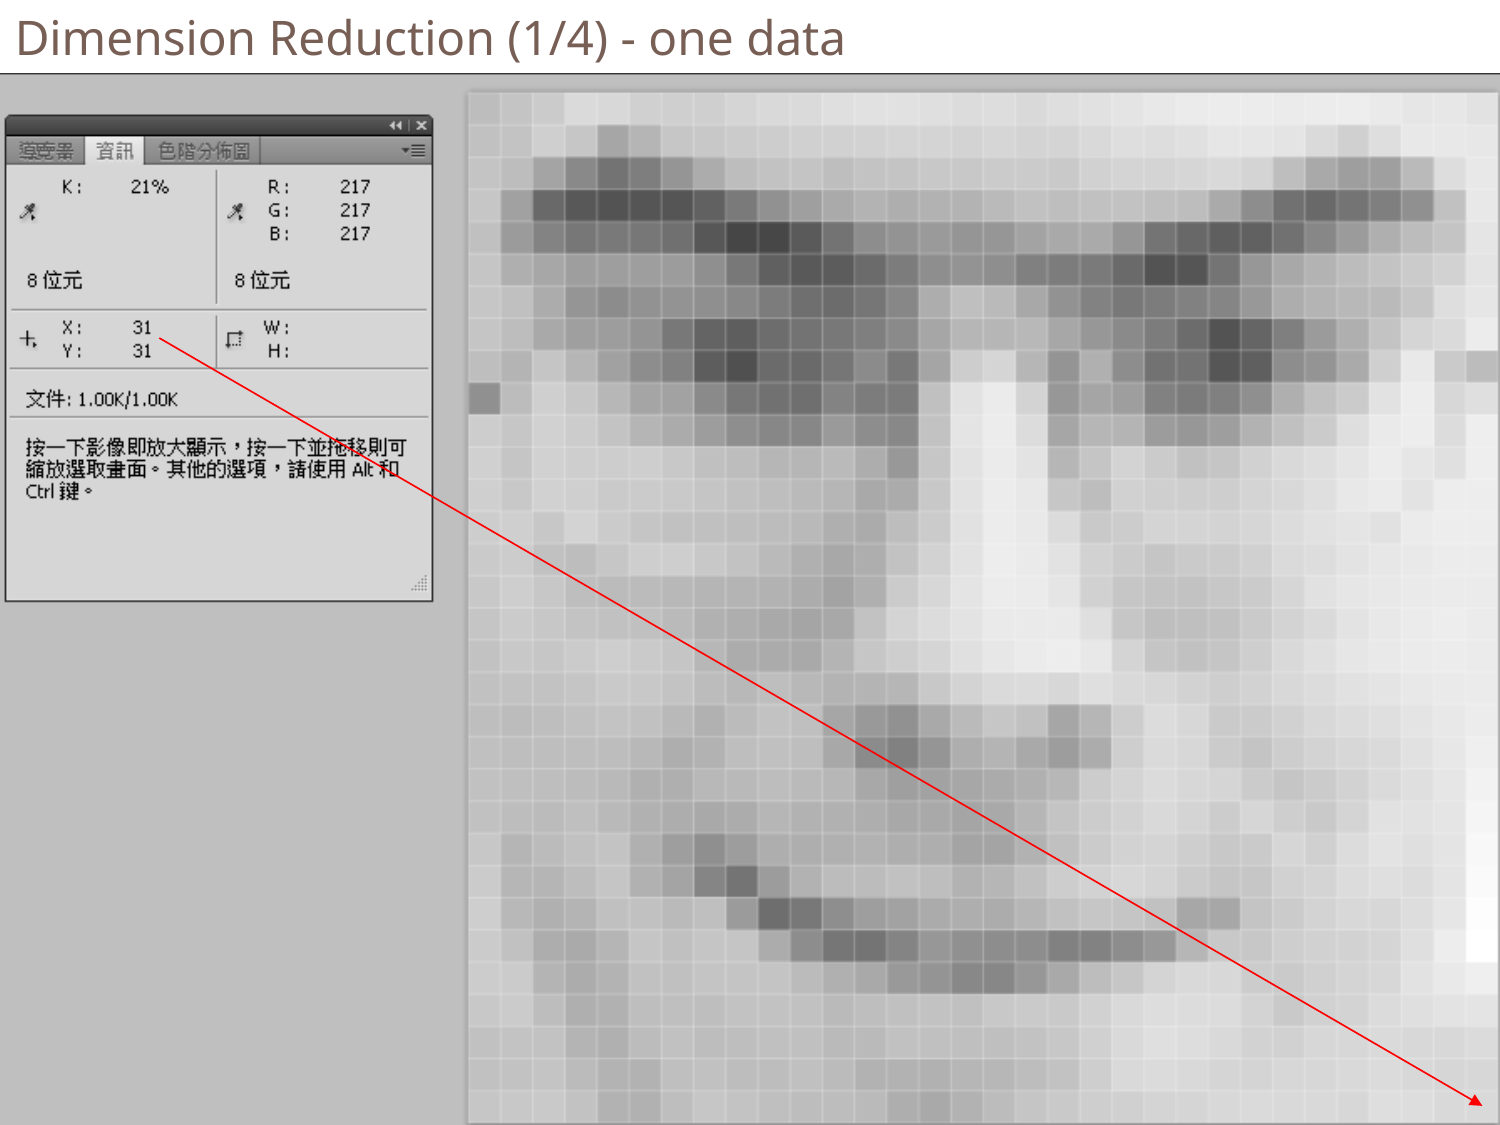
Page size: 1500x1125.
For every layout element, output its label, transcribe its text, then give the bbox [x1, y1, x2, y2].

title Dimension Reduction (1/4) - one data [0, 0, 1500, 73]
picture [0, 73, 1500, 1125]
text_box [159, 337, 1483, 1107]
